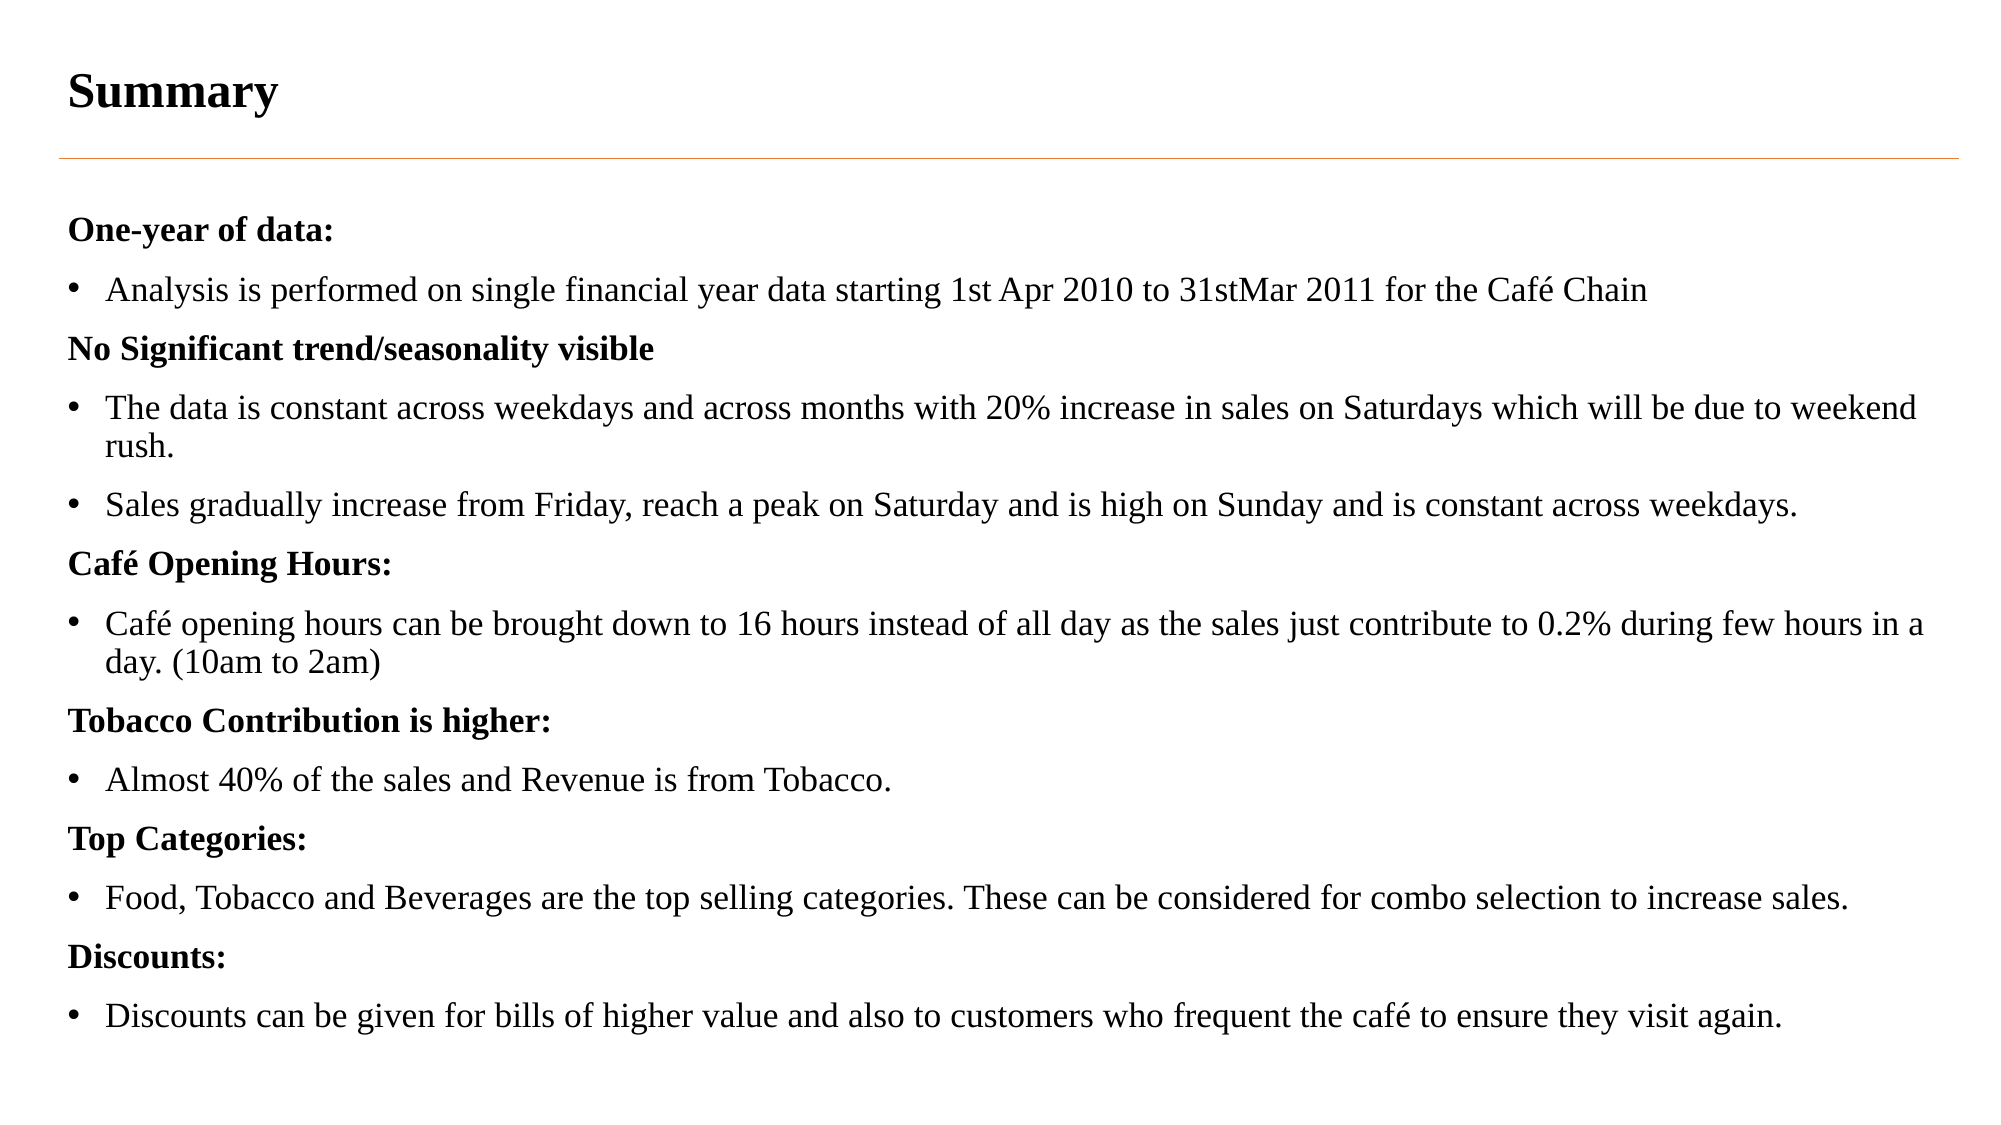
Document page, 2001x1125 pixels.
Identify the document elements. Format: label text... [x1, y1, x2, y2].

list One-year of data: Analysis is performed on single financial year data starting 1st Apr 2010 to 31stMar 2011 for the Café Chain No Significant trend/seasonality visible The data is constant across weekdays and across months with 20% increase in sales on Saturdays which will be due to weekend rush. Sales gradually increase from Friday, reach a peak on Saturday and is high on Sunday and is constant across weekdays. Café Opening Hours: Café opening hours can be brought down to 16 hours instead of all day as the sales just contribute to 0.2% during few hours in a day. (10am to 2am) Tobacco Contribution is higher: Almost 40% of the sales and Revenue is from Tobacco. Top Categories: Food, Tobacco and Beverages are the top selling categories. These can be considered for combo selection to increase sales. Discounts: Discounts can be given for bills of higher value and also to customers who frequent the café to ensure they visit again. [52, 203, 1963, 1125]
title Summary [52, 39, 1778, 144]
